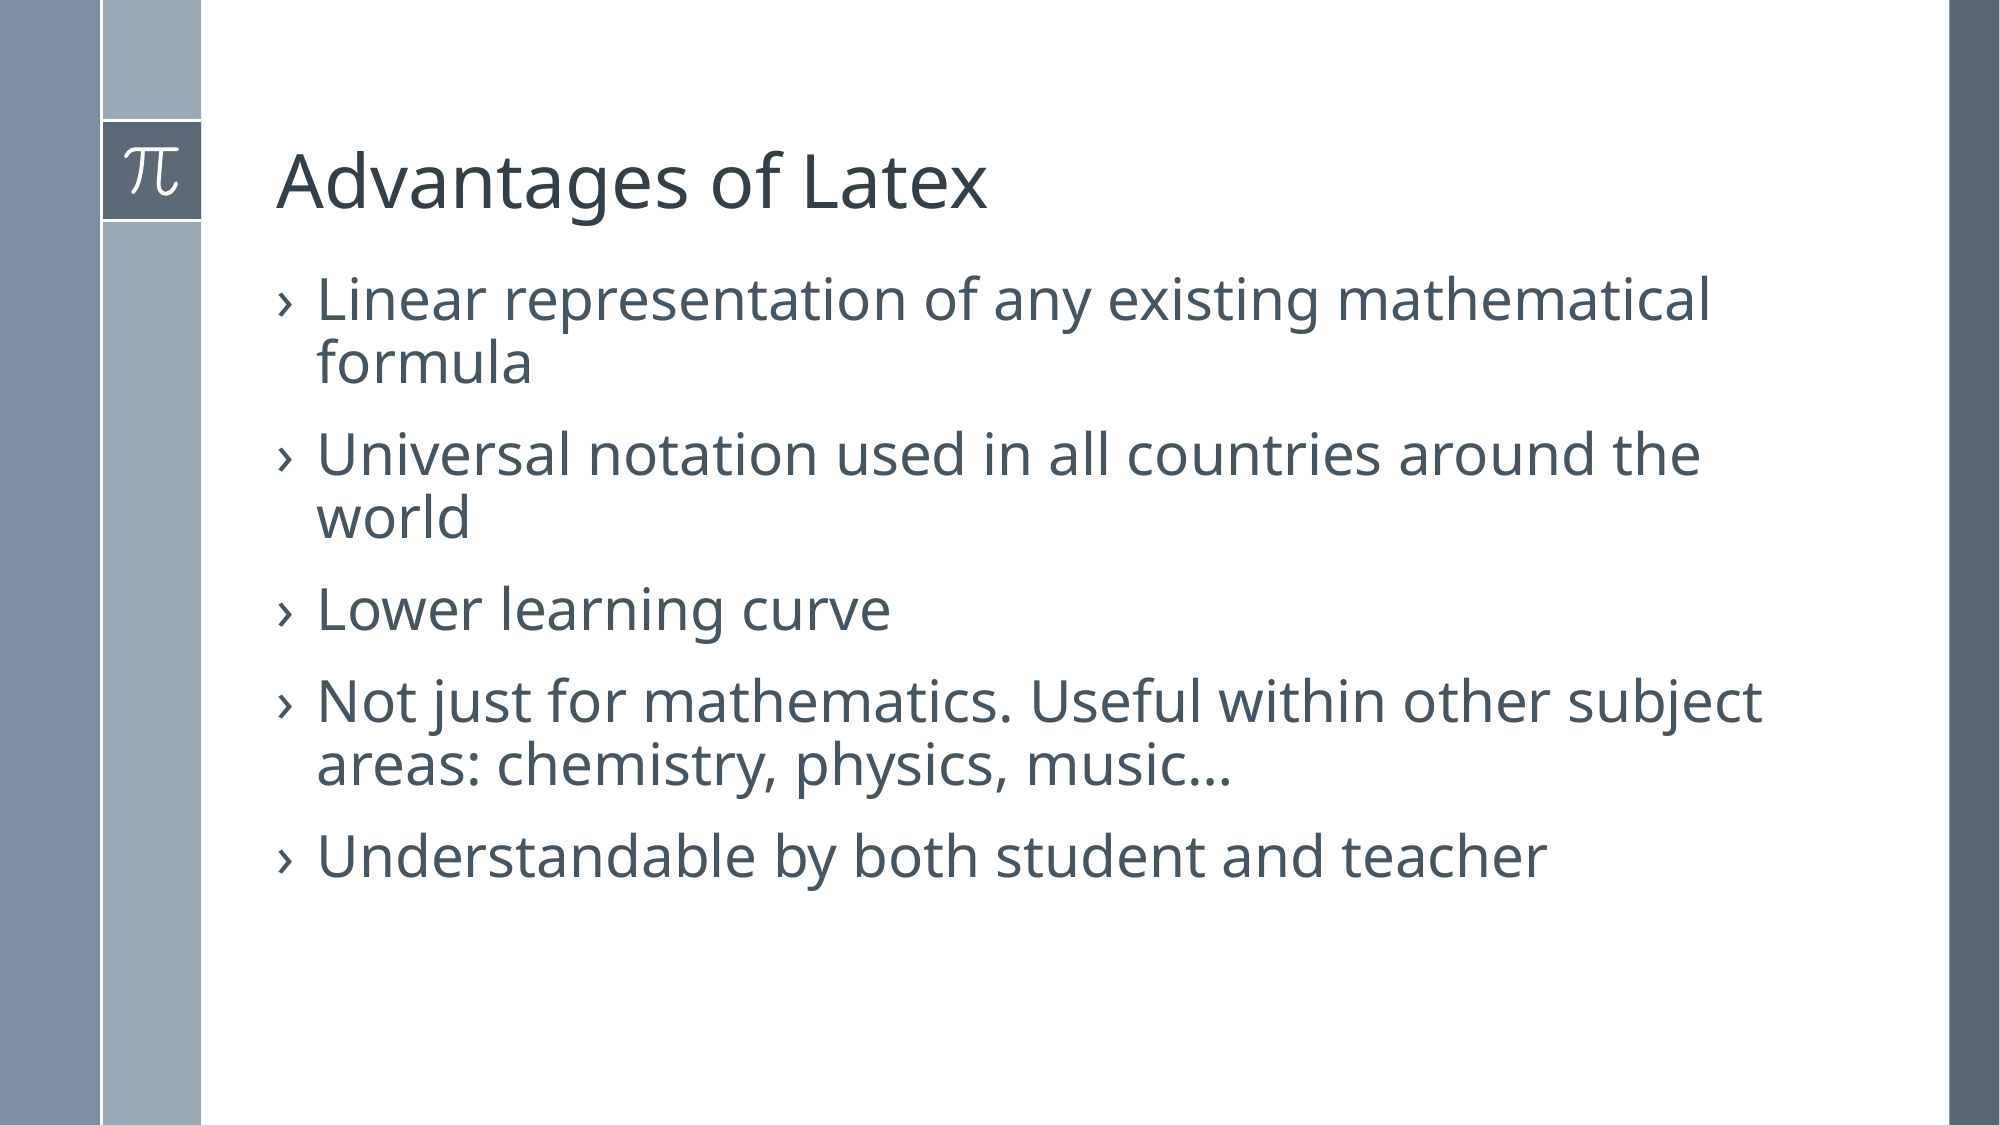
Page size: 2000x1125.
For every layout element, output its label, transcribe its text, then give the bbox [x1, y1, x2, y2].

title Advantages of Latex [261, 29, 1867, 233]
list Linear representation of any existing mathematical formula Universal notation used in all countries around the world Lower learning curve Not just for mathematics. Useful within other subject areas: chemistry, physics, music… Understandable by both student and teacher [261, 262, 1867, 1013]
